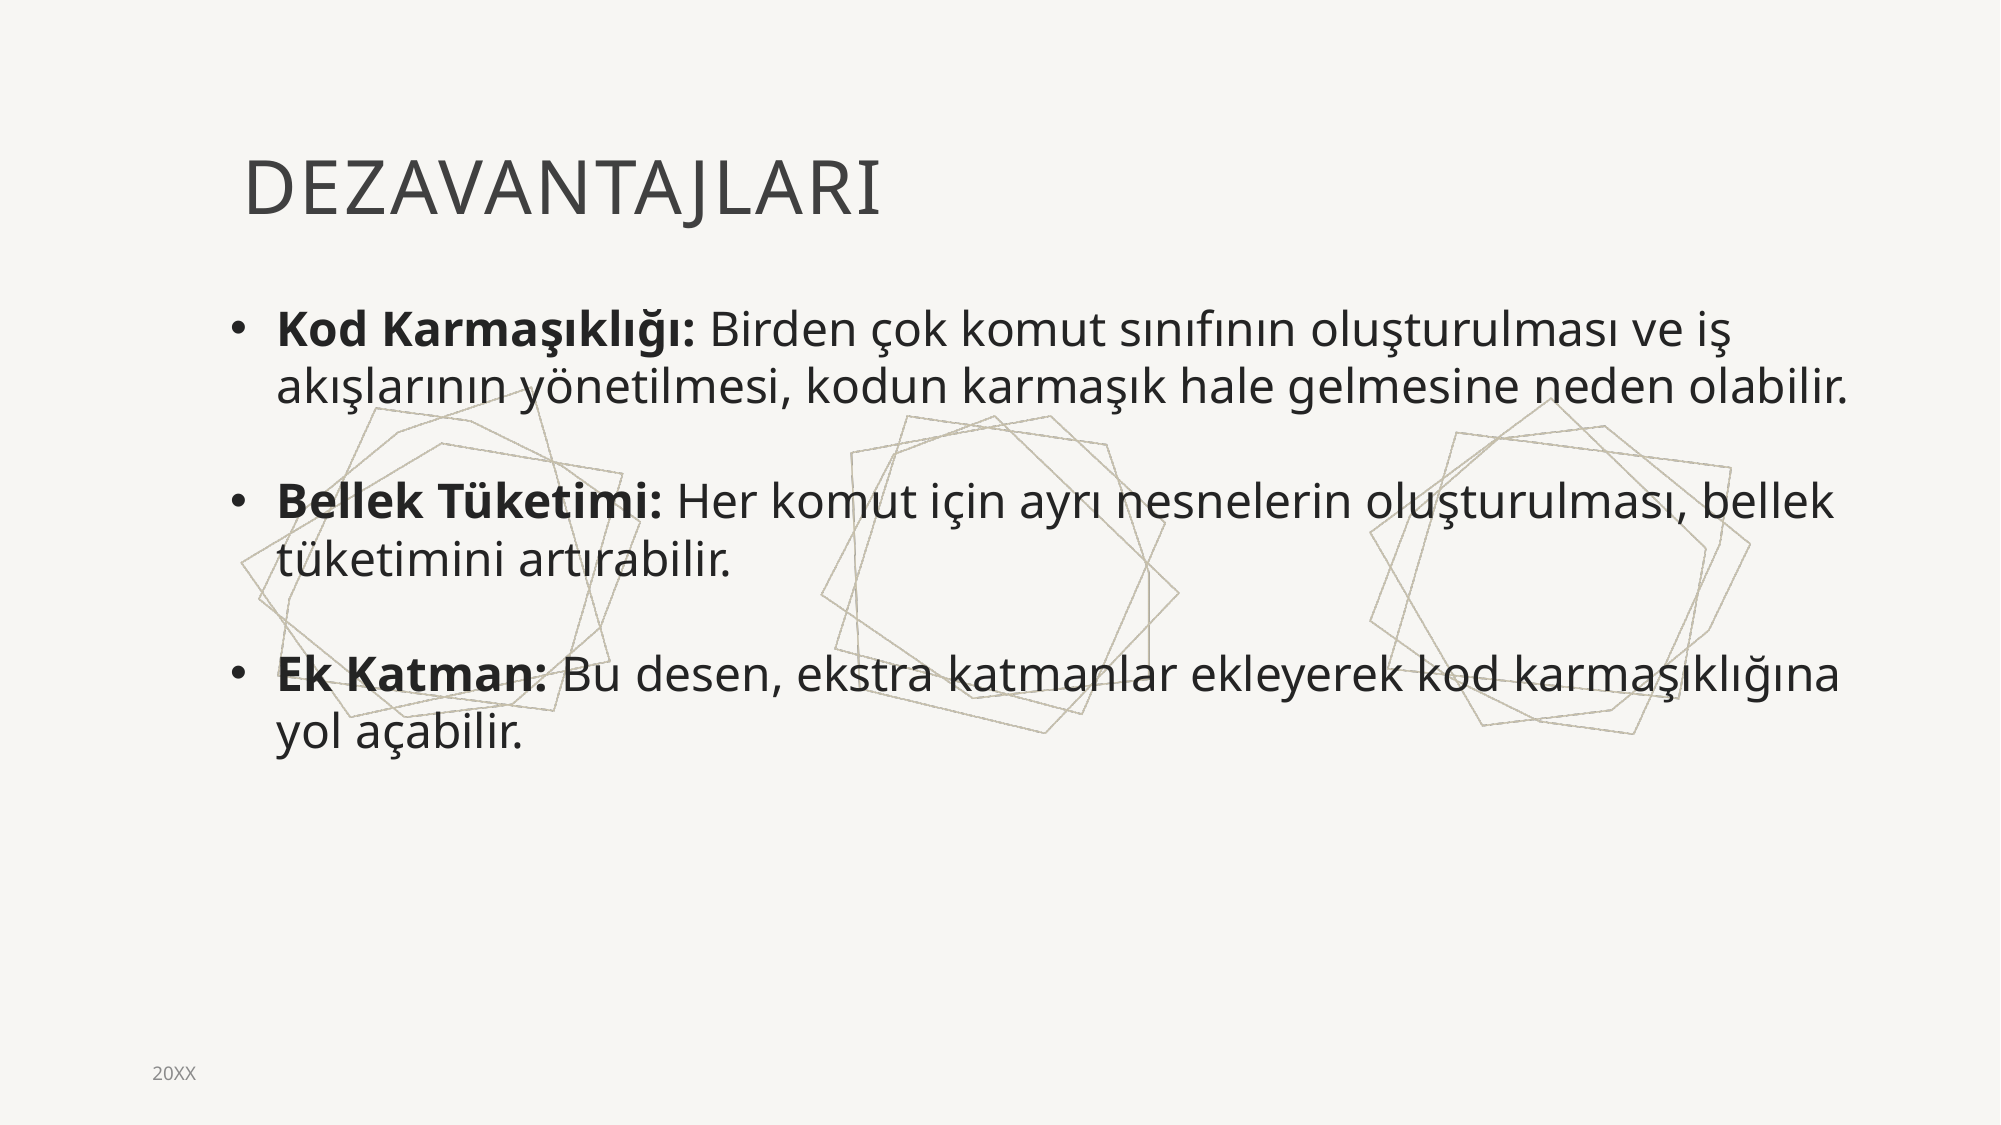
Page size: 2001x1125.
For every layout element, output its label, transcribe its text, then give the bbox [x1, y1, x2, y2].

title Dezavantajları [165, 127, 960, 253]
text_box Kod Karmaşıklığı: Birden çok komut sınıfının oluşturulması ve iş akışlarının yönetilmesi, kodun karmaşık hale gelmesine neden olabilir. Bellek Tüketimi: Her komut için ayrı nesnelerin oluşturulması, bellek tüketimini artırabilir. Ek Katman: Bu desen, ekstra katmanlar ekleyerek kod karmaşıklığına yol açabilir. [215, 291, 1903, 824]
slide_number 20XX [137, 1042, 588, 1103]
